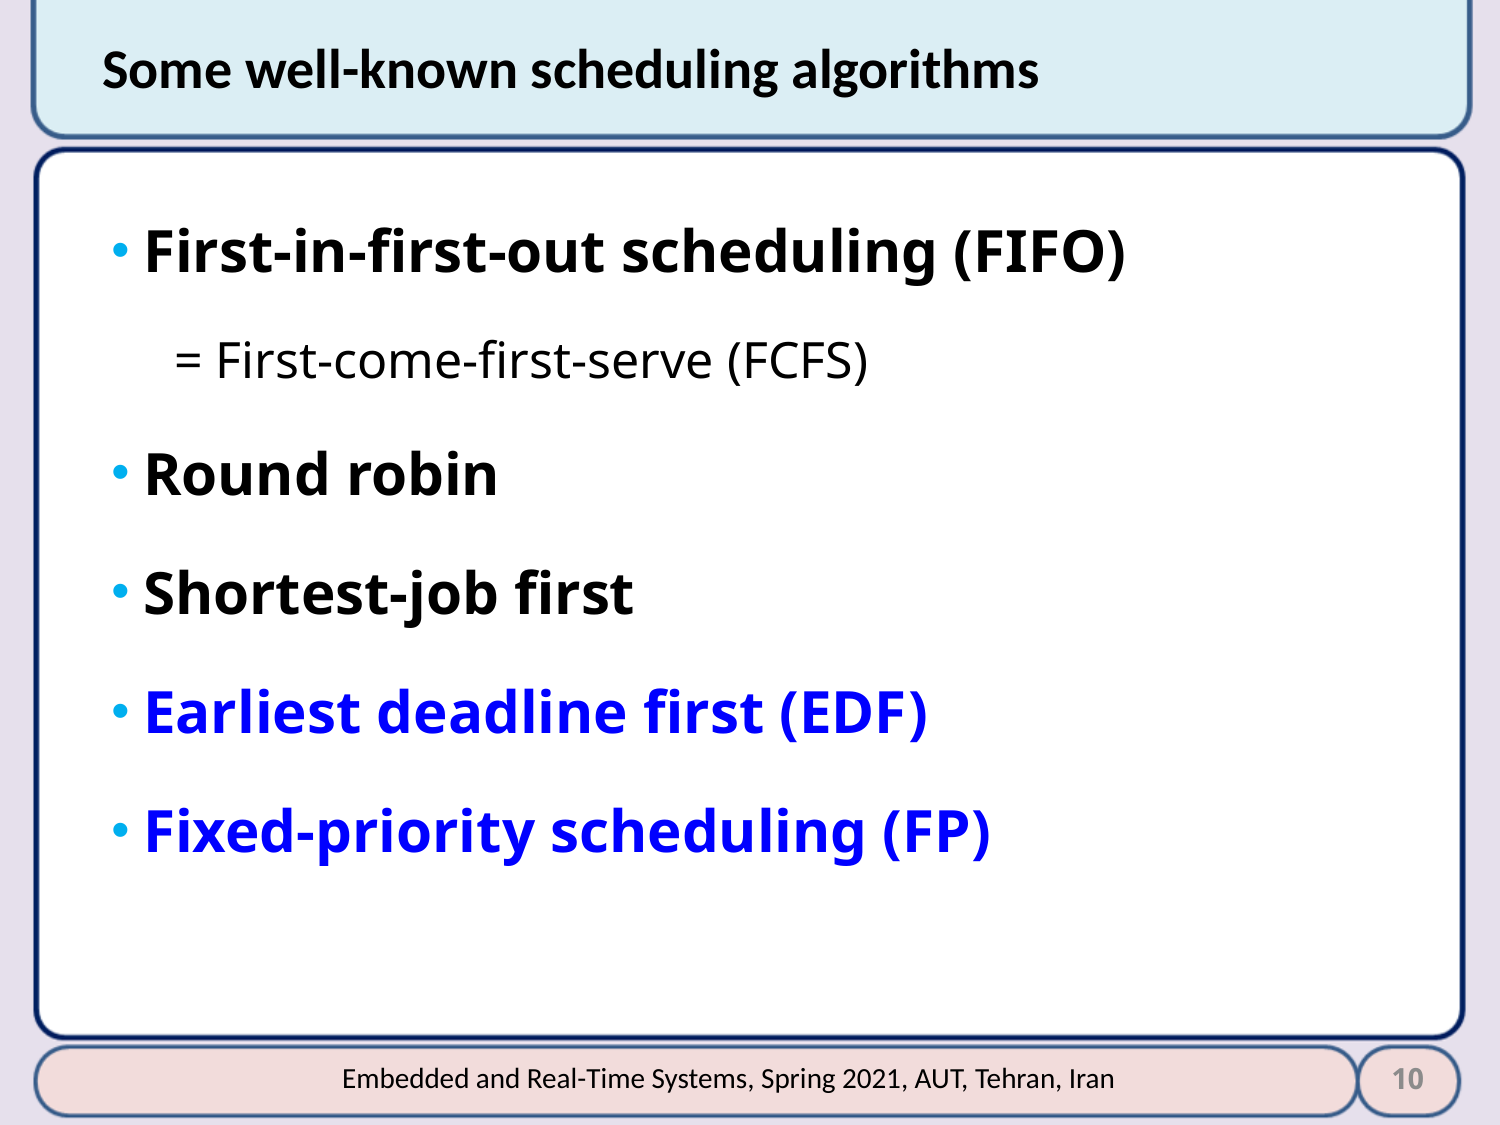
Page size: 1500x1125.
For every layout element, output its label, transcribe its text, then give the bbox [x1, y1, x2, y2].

picture [0, 0, 1500, 1125]
text_box Embedded and Real-Time Systems, Spring 2021, AUT, Tehran, Iran [162, 1051, 1288, 1102]
title Some well-known scheduling algorithms [87, 24, 1400, 108]
text_box First-in-first-out scheduling (FIFO) = First-come-first-serve (FCFS) Round robin Shortest-job first Earliest deadline first (EDF) Fixed-priority scheduling (FP) [109, 212, 1238, 865]
slide_number 10 [1363, 1049, 1453, 1110]
